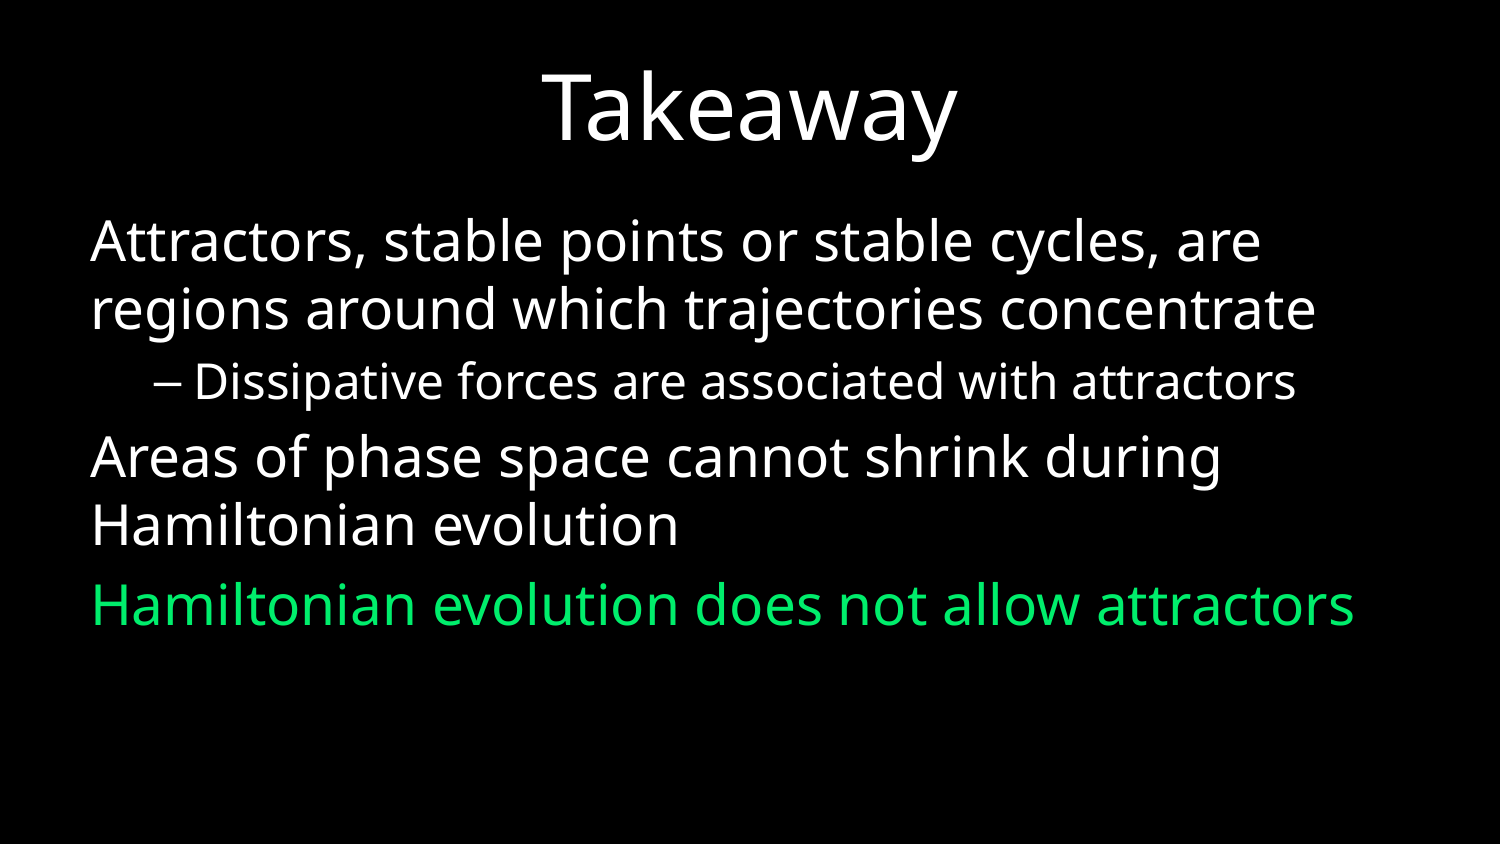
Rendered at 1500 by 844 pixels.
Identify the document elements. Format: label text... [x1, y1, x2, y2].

list Attractors, stable points or stable cycles, are regions around which trajectories concentrate Dissipative forces are associated with attractors Areas of phase space cannot shrink during Hamiltonian evolution Hamiltonian evolution does not allow attractors [75, 196, 1425, 754]
title Takeaway [75, 33, 1425, 175]
